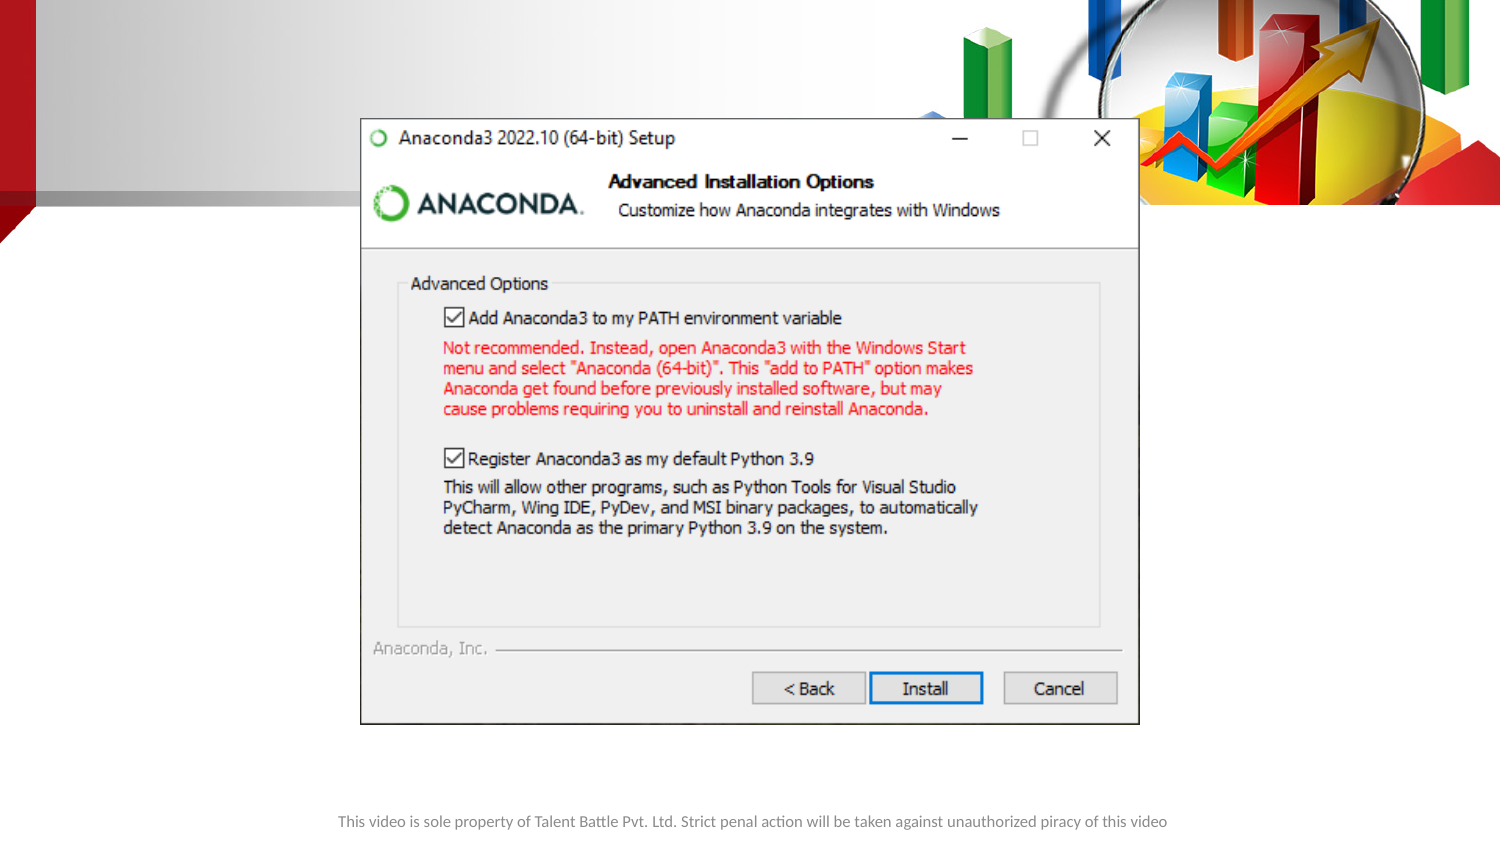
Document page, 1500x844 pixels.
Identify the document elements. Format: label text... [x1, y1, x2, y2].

footer This video is sole property of Talent Battle Pvt. Ltd. Strict penal action will be taken against unauthorized piracy of this video [3, 798, 1500, 844]
picture [0, 0, 1500, 844]
